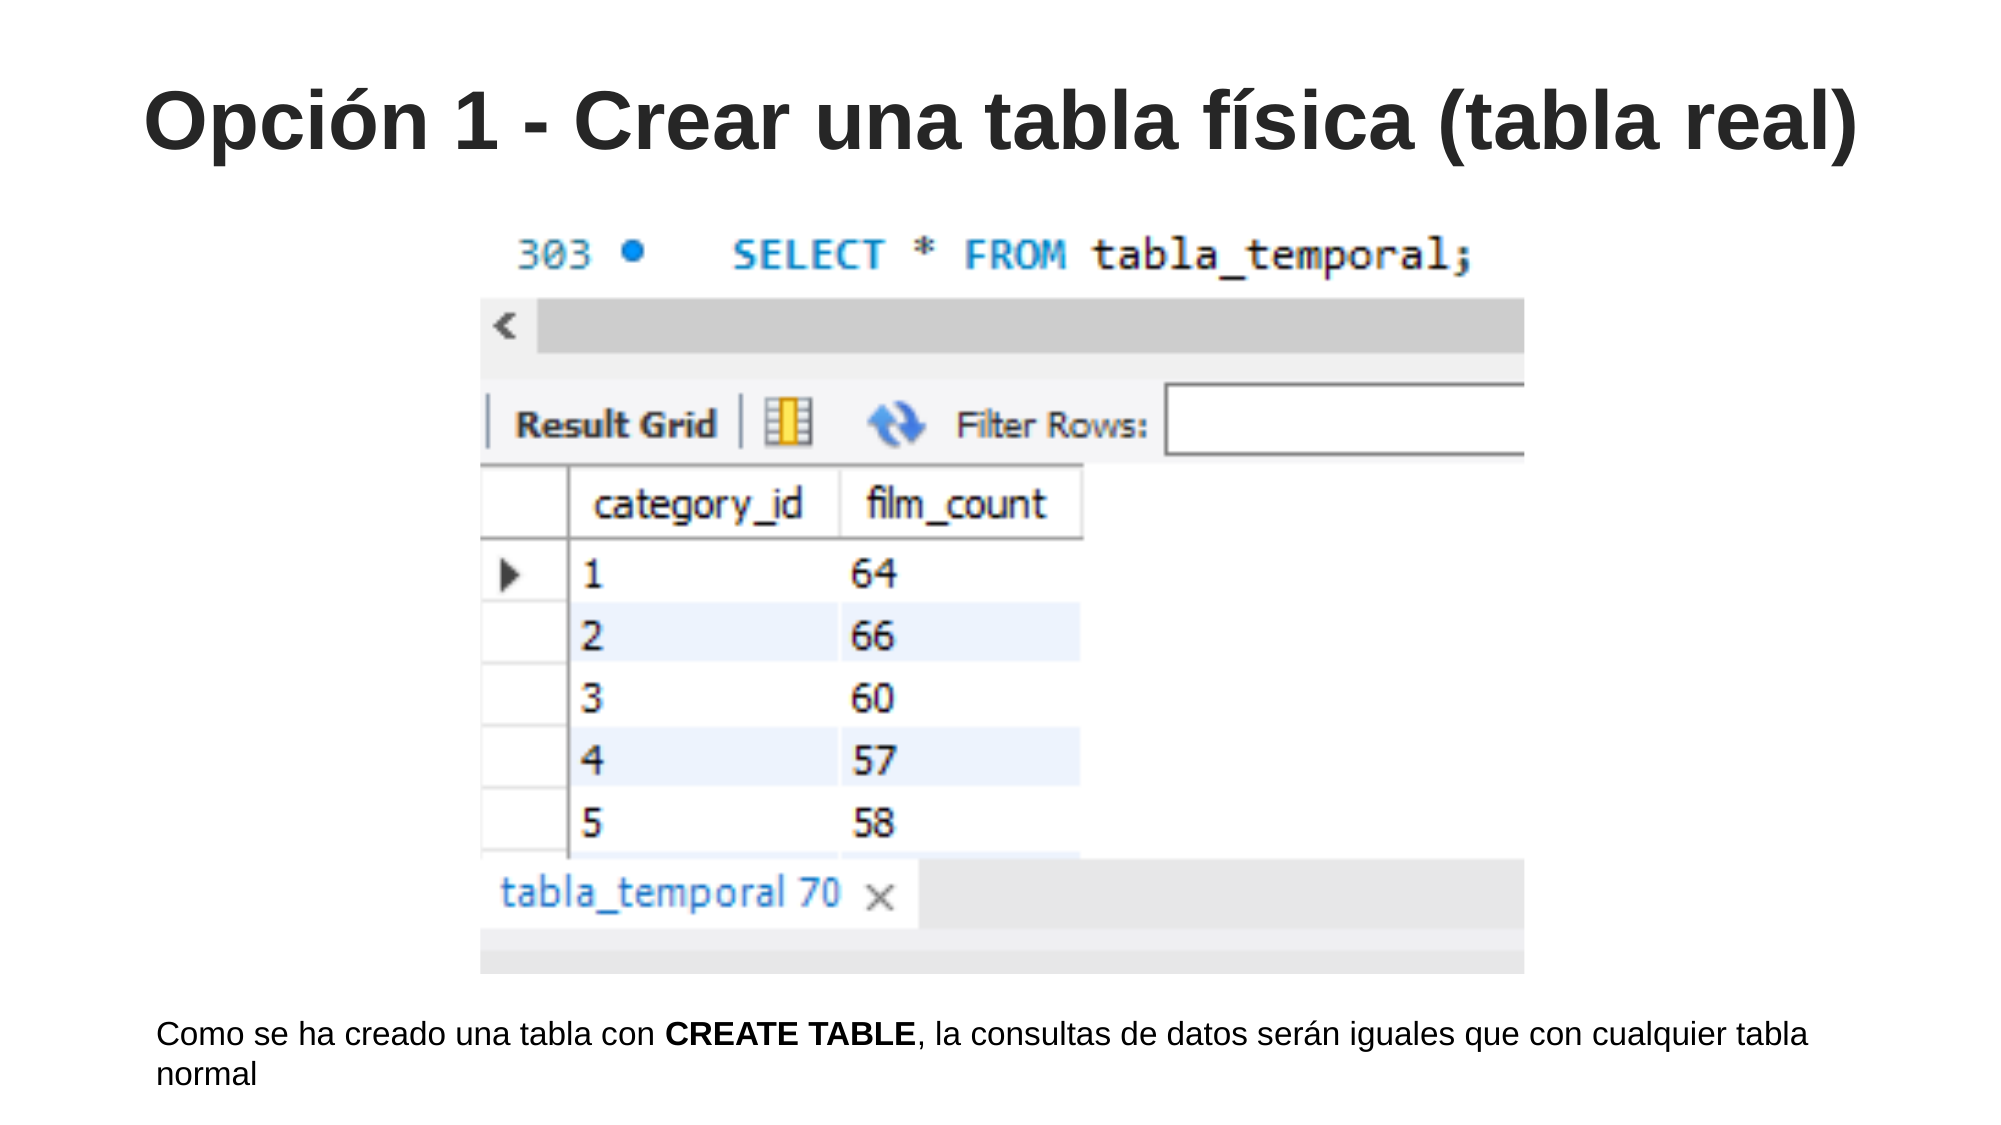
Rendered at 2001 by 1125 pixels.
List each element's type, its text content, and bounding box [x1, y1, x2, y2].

picture [480, 224, 1525, 975]
list Opción 1 - Crear una tabla física (tabla real) [53, 0, 1952, 246]
text_box Como se ha creado una tabla con CREATE TABLE, la consultas de datos serán iguales que con cualquier tabla normal [141, 1004, 1893, 1100]
